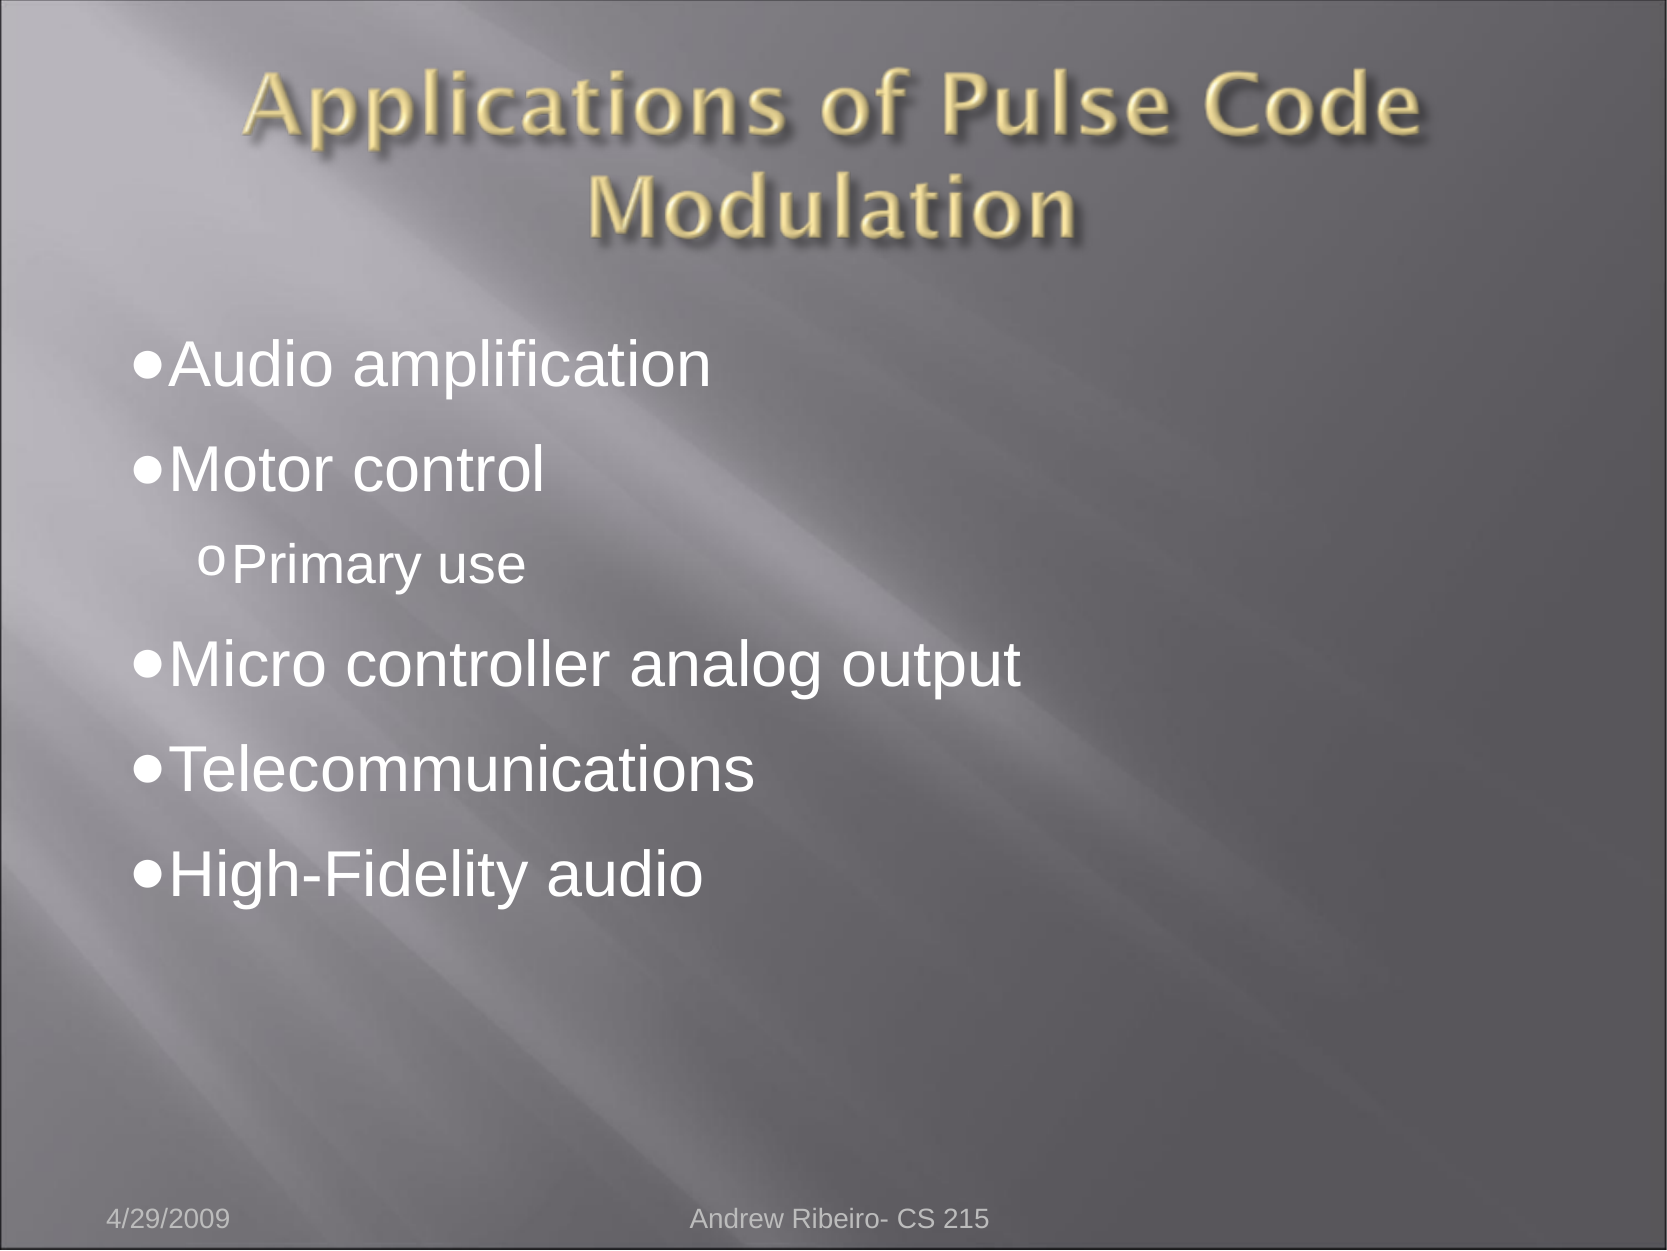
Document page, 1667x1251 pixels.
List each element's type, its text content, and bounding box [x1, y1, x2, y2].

picture [0, 0, 1667, 1250]
text_box 4/29/2009 [100, 1177, 468, 1241]
text_box Andrew Ribeiro- CS 215 [586, 1177, 1093, 1241]
text_box Audio amplification Motor control Primary use Micro controller analog output Telecommunications High-Fidelity audio [100, 300, 1579, 1154]
